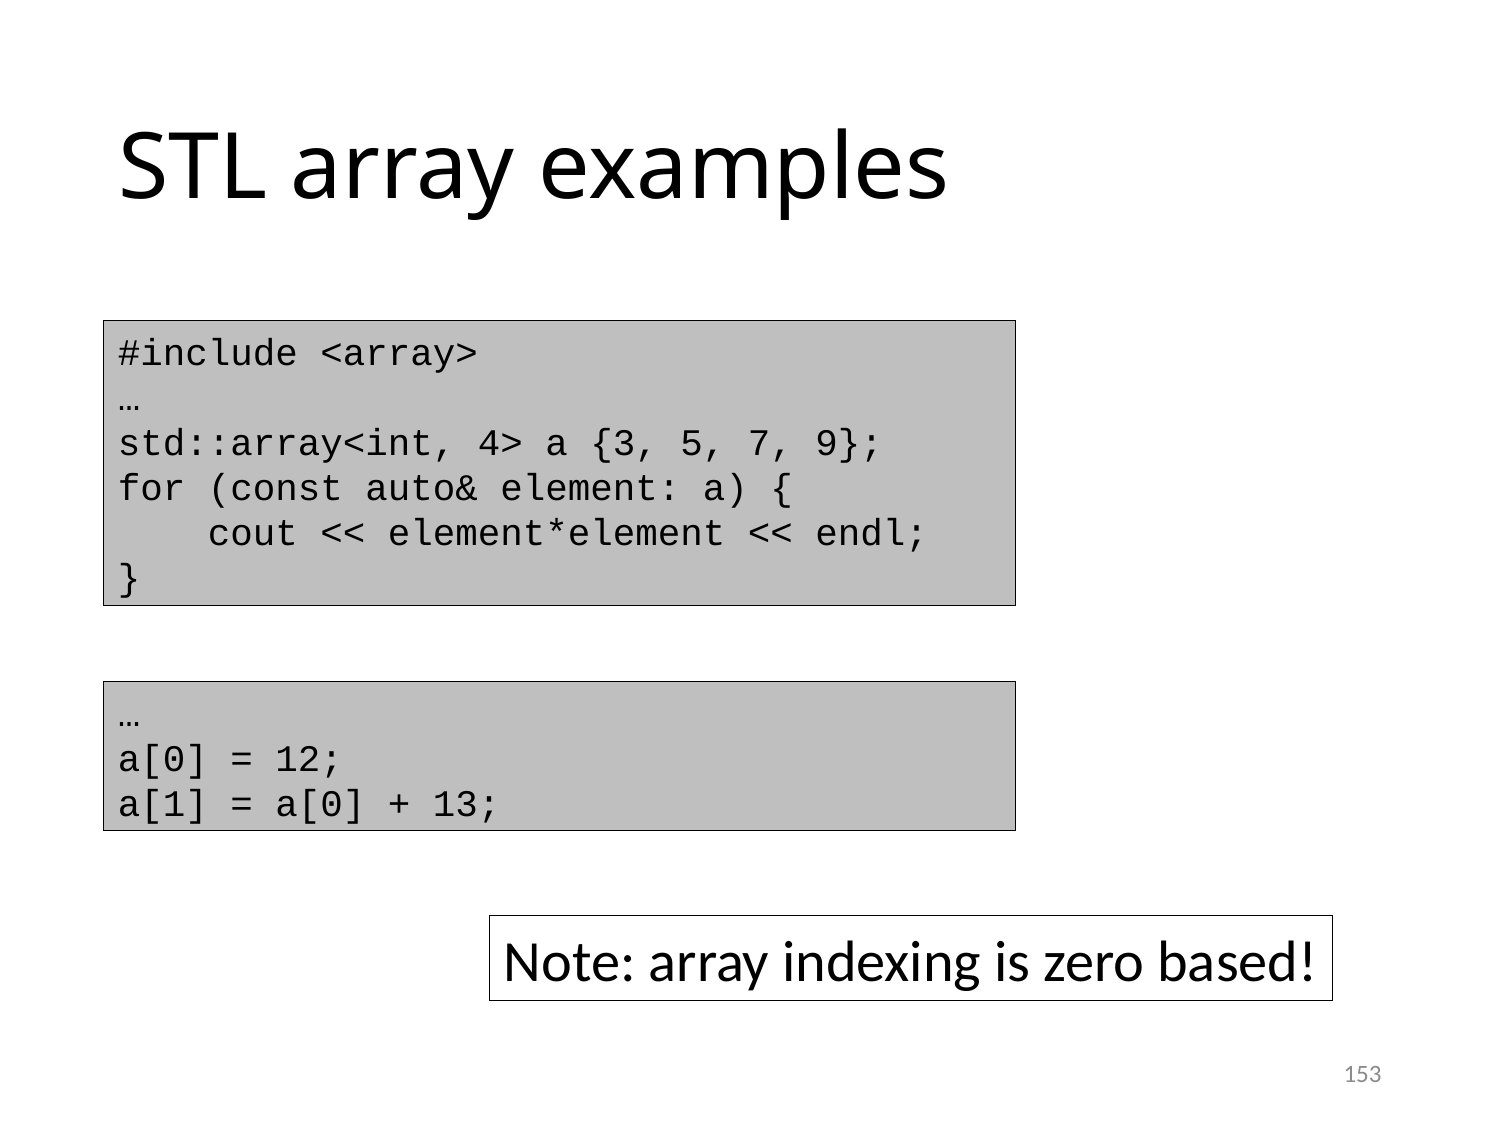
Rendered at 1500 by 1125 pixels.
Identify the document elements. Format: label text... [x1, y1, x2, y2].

text_box #include <array> … std::array<int, 4> a {3, 5, 7, 9}; for (const auto& element: a) { cout << element*element << endl; } [103, 320, 1016, 606]
title STL array examples [103, 59, 1397, 278]
text_box … a[0] = 12; a[1] = a[0] + 13; [103, 681, 1016, 831]
text_box Note: array indexing is zero based! [489, 915, 1333, 1001]
slide_number 153 [1059, 1042, 1397, 1103]
